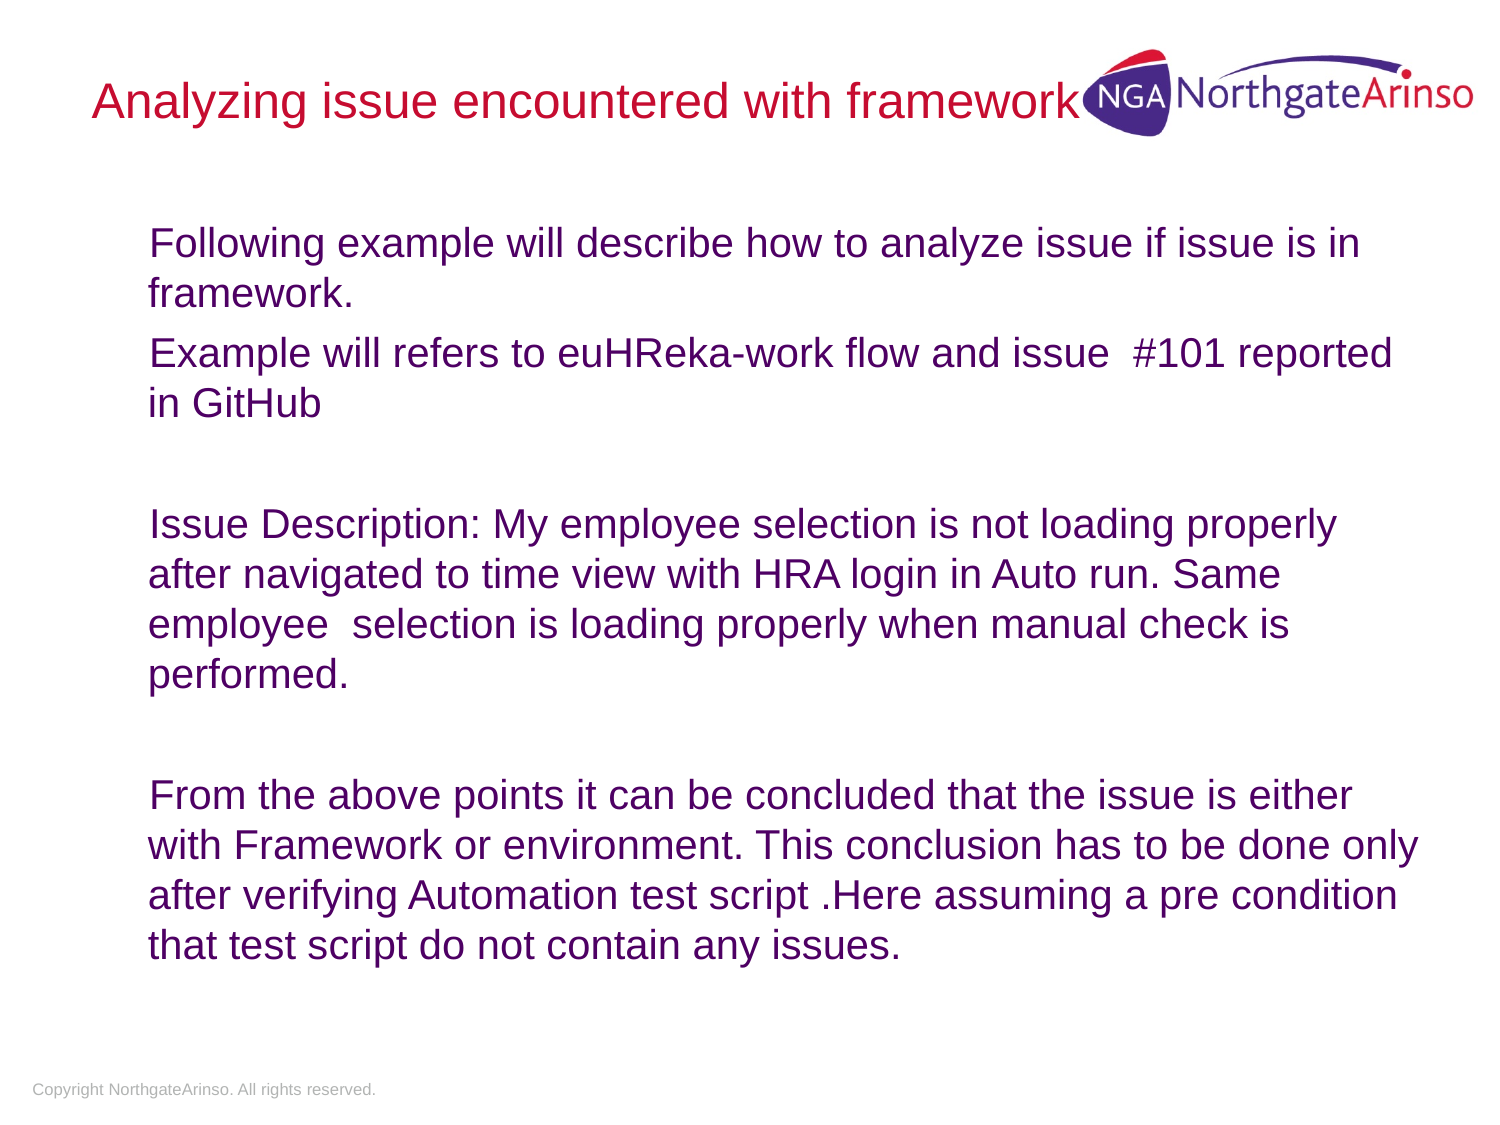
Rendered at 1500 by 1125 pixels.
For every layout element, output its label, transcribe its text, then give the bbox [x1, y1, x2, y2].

picture [1062, 37, 1491, 152]
list Following example will describe how to analyze issue if issue is in framework. Example will refers to euHReka-work flow and issue #101 reported in GitHub Issue Description: My employee selection is not loading properly after navigated to time view with HRA login in Auto run. Same employee selection is loading properly when manual check is performed. From the above points it can be concluded that the issue is either with Framework or environment. This conclusion has to be done only after verifying Automation test script .Here assuming a pre condition that test script do not contain any issues. [76, 207, 1437, 1023]
title Analyzing issue encountered with framework [76, 42, 1101, 137]
